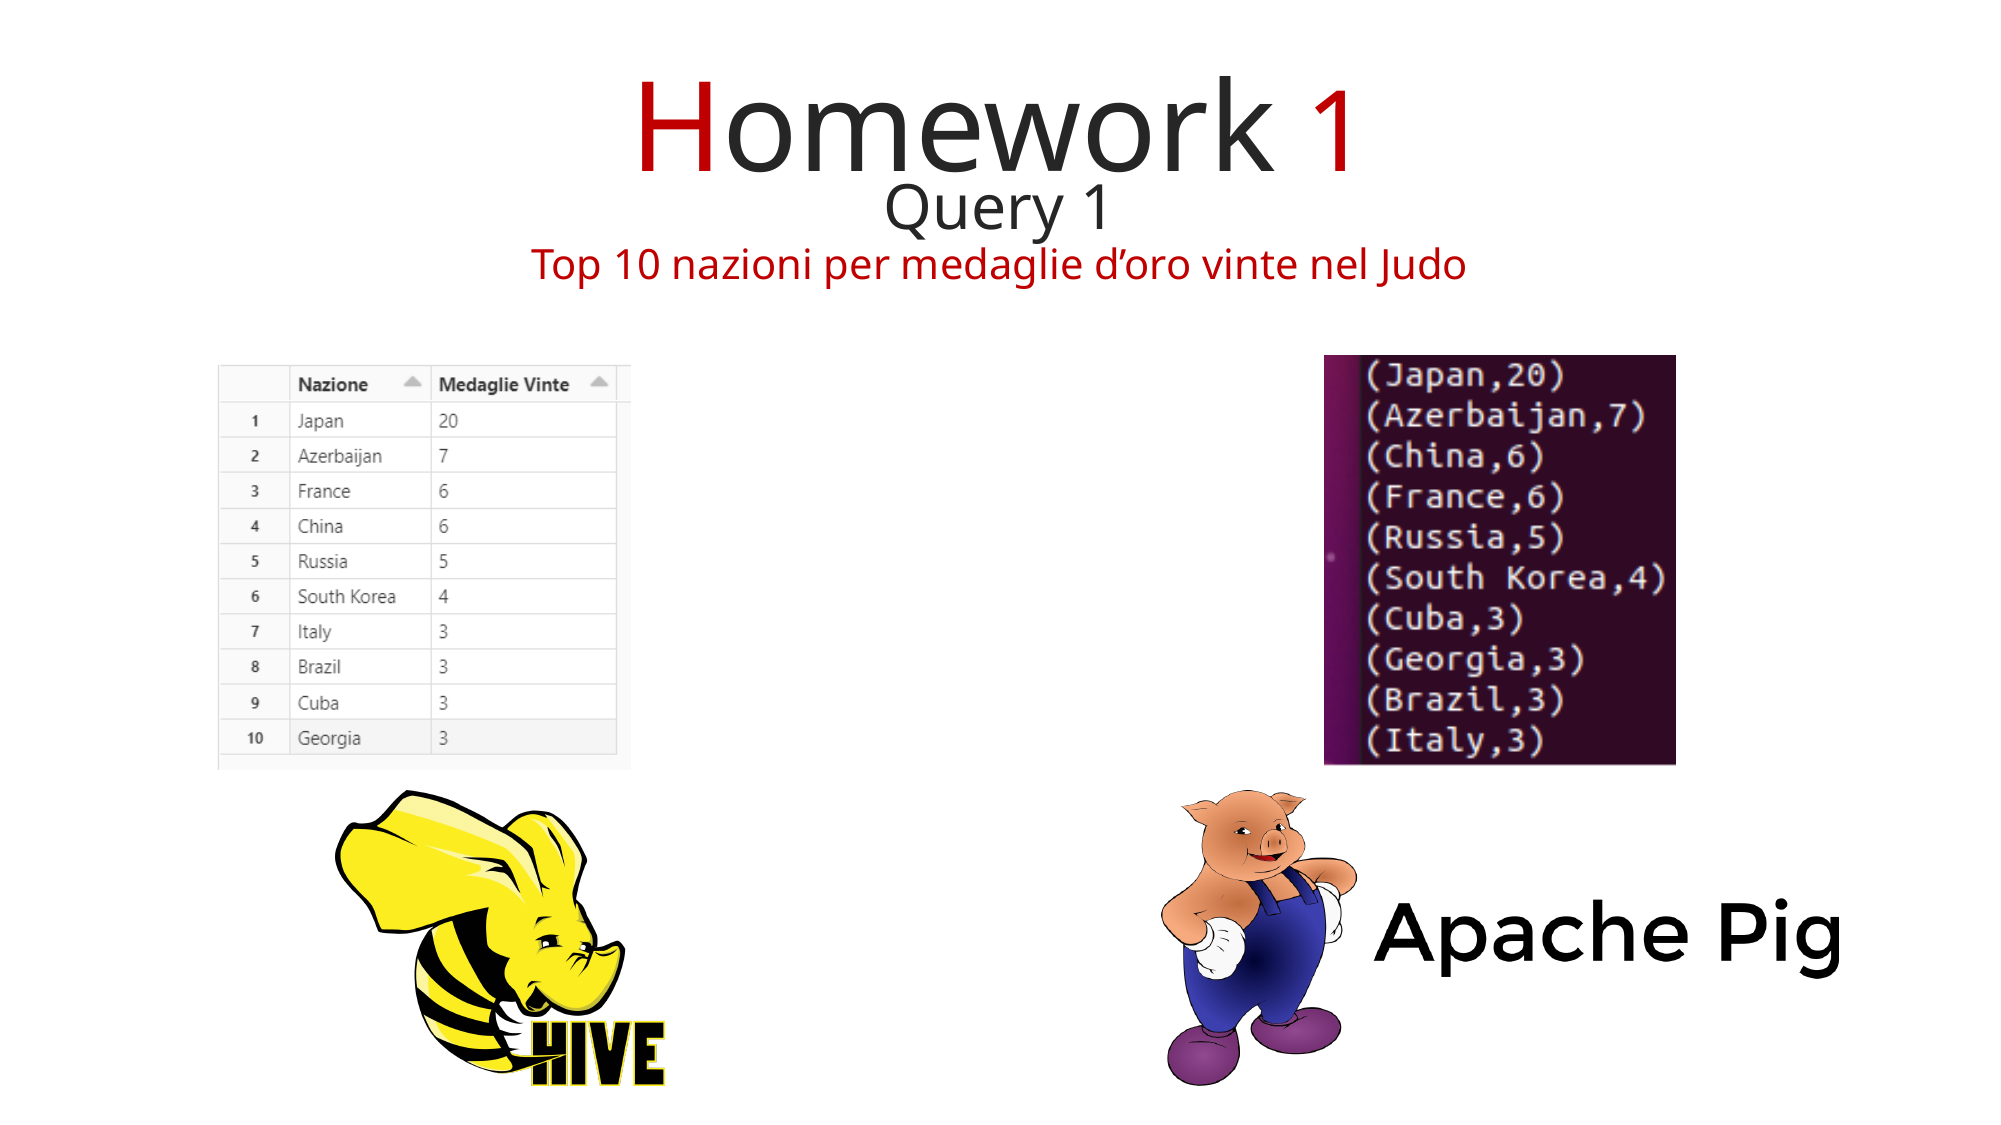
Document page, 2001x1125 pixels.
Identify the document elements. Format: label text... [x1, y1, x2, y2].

picture [1161, 790, 1839, 1086]
text_box Query 1 [868, 159, 1132, 230]
text_box Top 10 nazioni per medaglie d’oro vinte nel Judo [516, 230, 1484, 296]
picture [1324, 355, 1676, 770]
picture [335, 790, 665, 1086]
picture [203, 355, 631, 770]
text_box Homework 1 [615, 38, 1385, 204]
